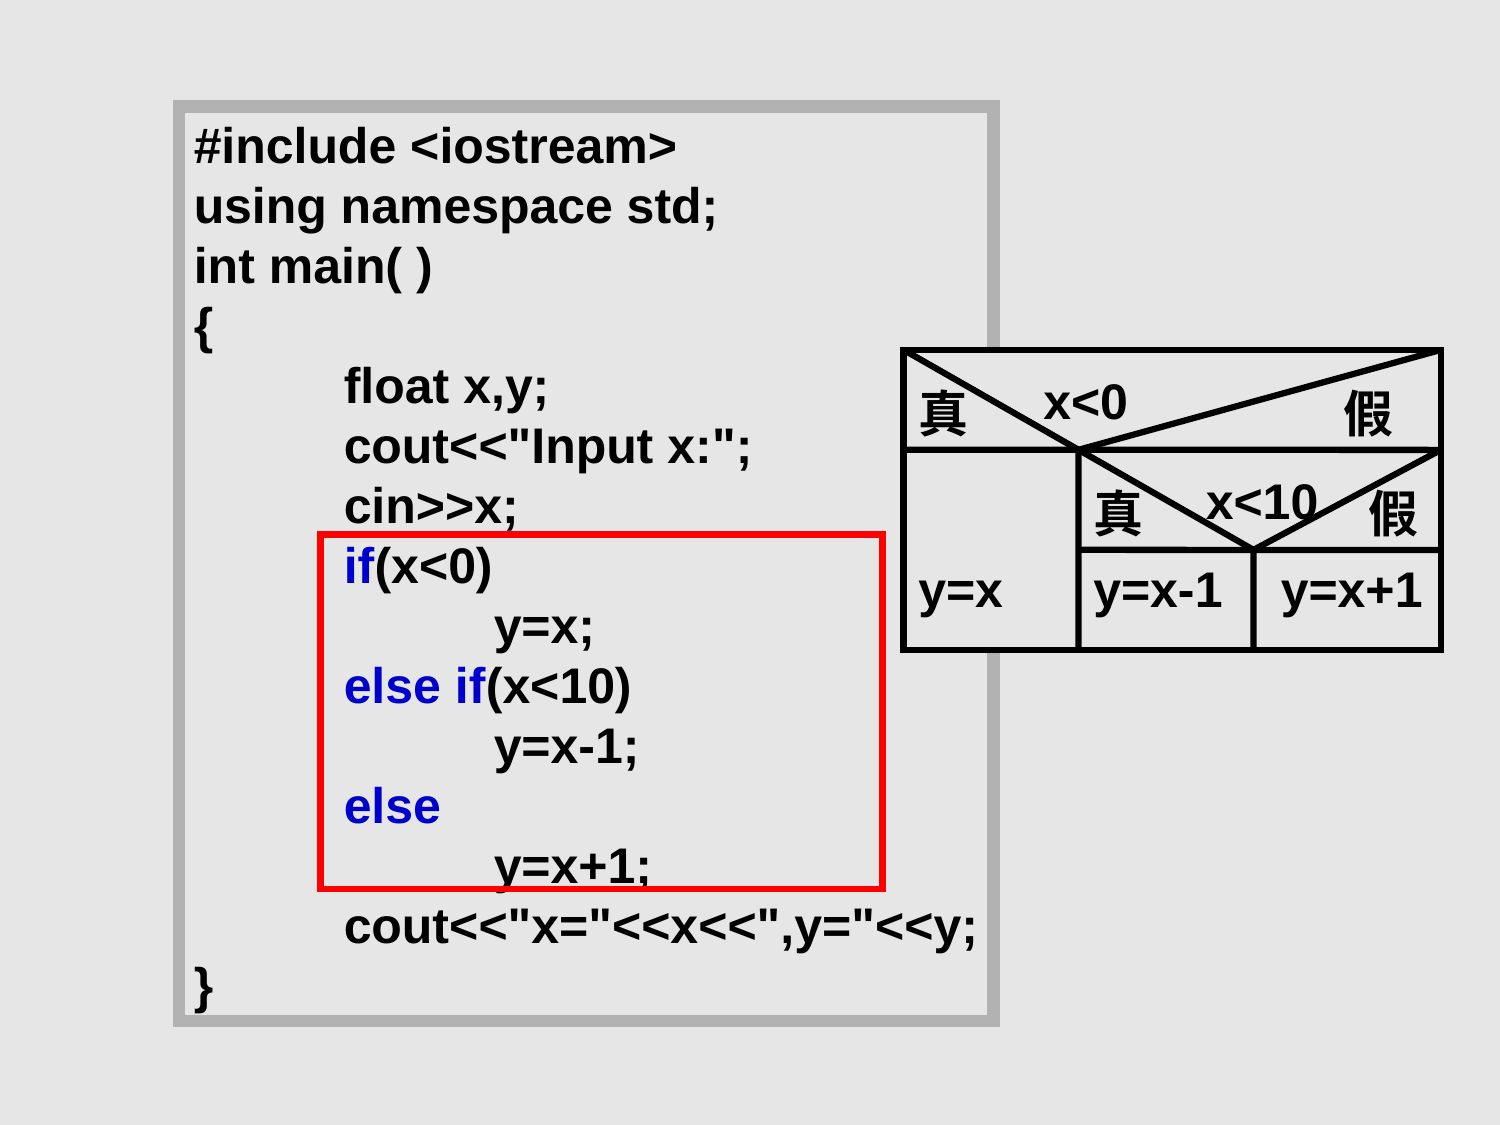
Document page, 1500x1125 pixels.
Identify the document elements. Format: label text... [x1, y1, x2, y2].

text_box [320, 534, 883, 889]
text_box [903, 349, 1479, 651]
text_box #include <iostream> using namespace std; int main( ) { float x,y; cout<<"Input x:"; cin>>x; if(x<0) y=x; else if(x<10) y=x-1; else y=x+1; cout<<"x="<<x<<",y="<<y; } [178, 106, 994, 1022]
